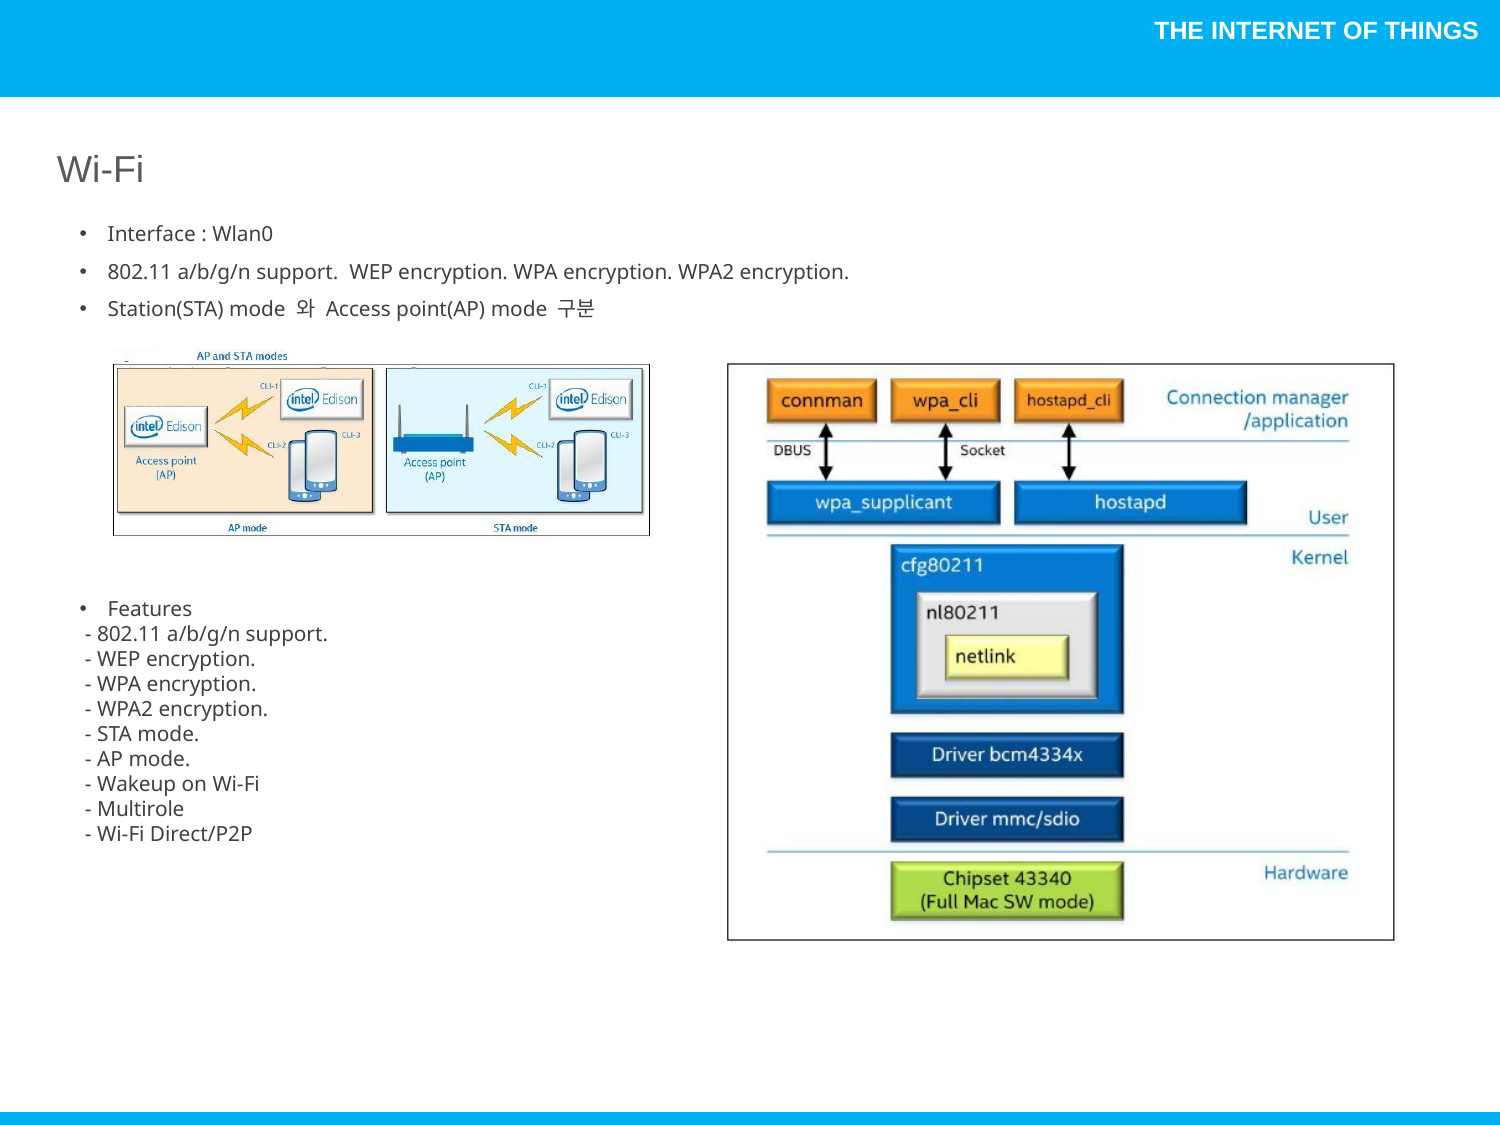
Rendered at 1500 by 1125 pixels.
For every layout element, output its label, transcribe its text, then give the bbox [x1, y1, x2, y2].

picture [111, 349, 654, 540]
picture [726, 361, 1397, 942]
text_box Interface : Wlan0 802.11 a/b/g/n support. WEP encryption. WPA encryption. WPA2 encryption. Station(STA) mode 와 Access point(AP) mode 구분 Features - 802.11 a/b/g/n support. - WEP encryption. - WPA encryption. - WPA2 encryption. - STA mode. - AP mode. - Wakeup on Wi-Fi - Multirole - Wi-Fi Direct/P2P [64, 201, 1093, 853]
text_box Wi-Fi [42, 137, 160, 197]
